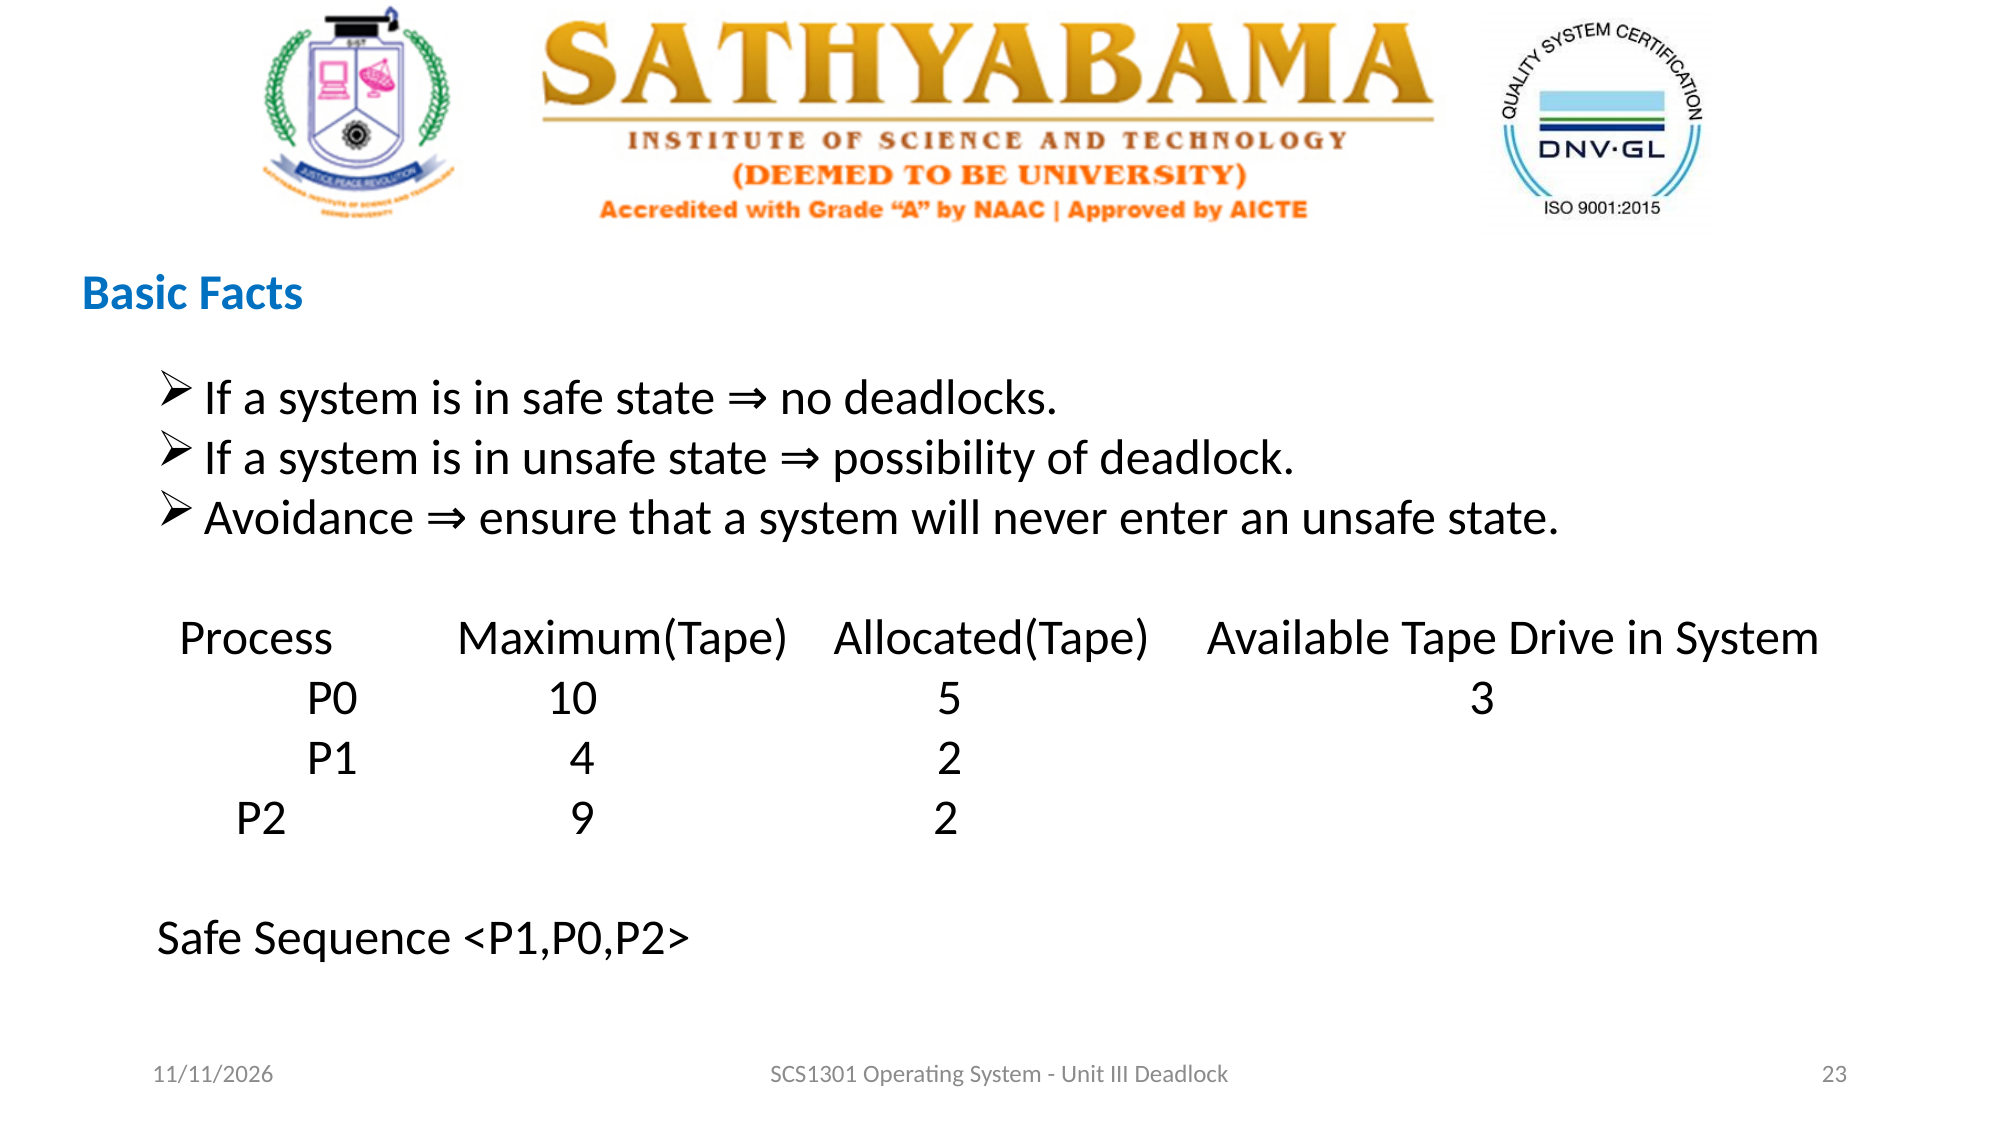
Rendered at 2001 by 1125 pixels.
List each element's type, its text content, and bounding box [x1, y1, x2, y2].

text_box Basic Facts If a system is in safe state ⇒ no deadlocks. If a system is in unsafe state ⇒ possibility of deadlock. Avoidance ⇒ ensure that a system will never enter an unsafe state. Process Maximum(Tape) Allocated(Tape) Available Tape Drive in System P0 10 5 3 P1 4 2 P2 9 2 Safe Sequence <P1,P0,P2> [67, 251, 1925, 972]
slide_number 23 [1412, 1042, 1863, 1103]
picture [1482, 8, 1711, 238]
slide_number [137, 1042, 588, 1103]
picture [248, 3, 469, 227]
footer SCS1301 Operating System - Unit III Deadlock [662, 1042, 1338, 1103]
picture [529, 0, 1446, 230]
